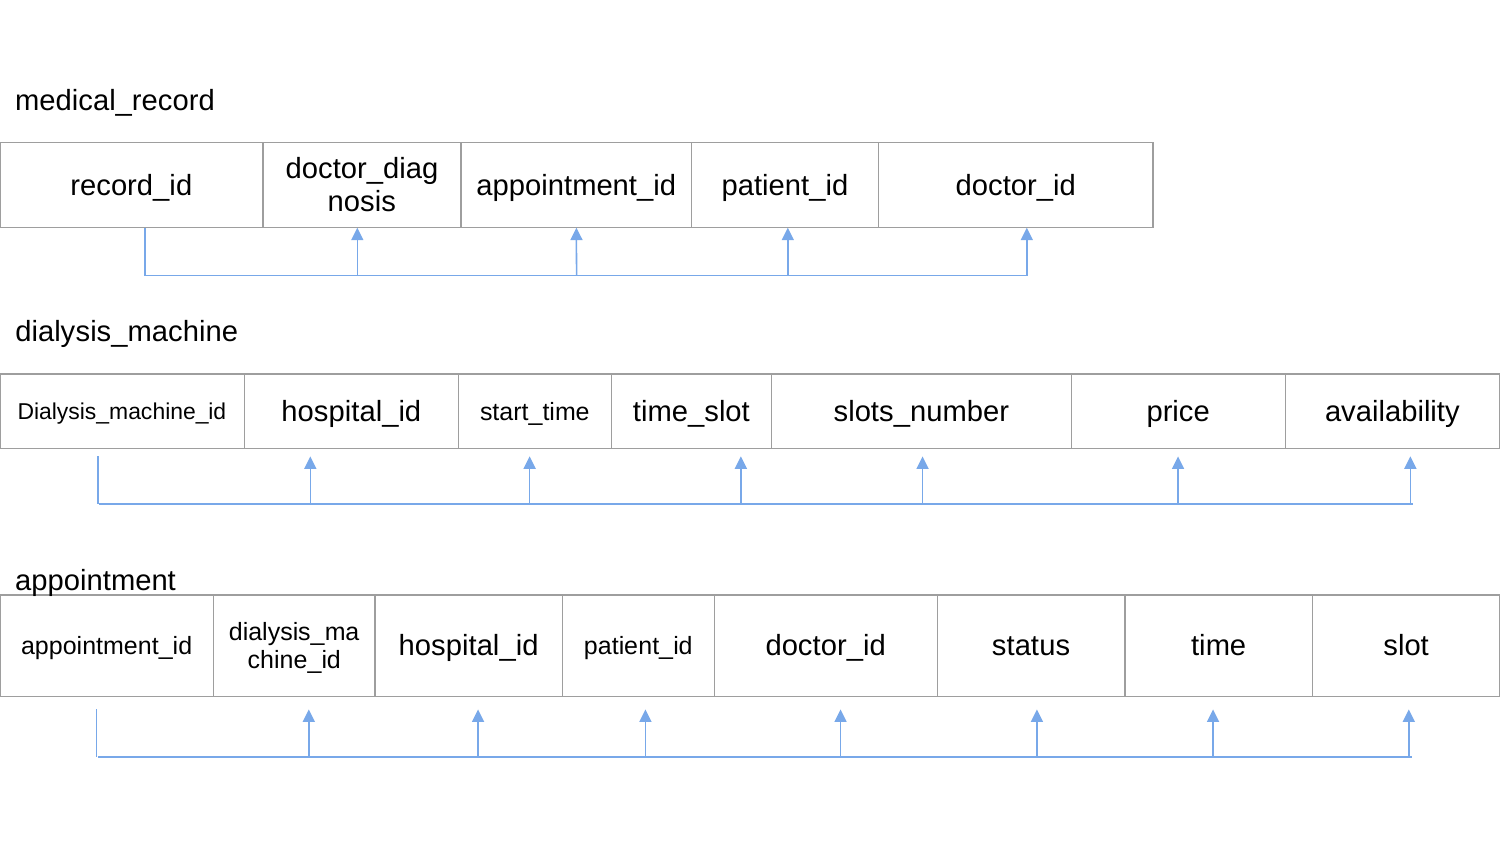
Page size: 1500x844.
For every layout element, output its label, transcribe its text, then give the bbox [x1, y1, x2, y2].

table_header slots_number [772, 375, 1071, 448]
table_header status [938, 596, 1124, 696]
table_header Dialysis_machine_id [1, 375, 244, 448]
table_header doctor_diagnosis [264, 143, 460, 227]
table_header availability [1286, 375, 1499, 448]
text_box dialysis_machine [0, 305, 254, 356]
table_header record_id [1, 143, 262, 227]
table_header appointment_id [462, 143, 691, 227]
table_header patient_id [563, 596, 714, 696]
table_header price [1072, 375, 1285, 448]
text_box appointment [0, 554, 192, 604]
table_header appointment_id [1, 596, 213, 696]
table_header dialysis_machine_id [214, 596, 374, 696]
table_header patient_id [692, 143, 878, 227]
table_header hospital_id [376, 596, 562, 696]
table_header hospital_id [245, 375, 458, 448]
table_header time [1126, 596, 1312, 696]
table_header doctor_id [715, 596, 937, 696]
table_header start_time [459, 375, 611, 448]
table_header slot [1313, 596, 1499, 696]
table_header doctor_id [879, 143, 1152, 227]
text_box medical_record [0, 74, 231, 124]
table_header time_slot [612, 375, 771, 448]
